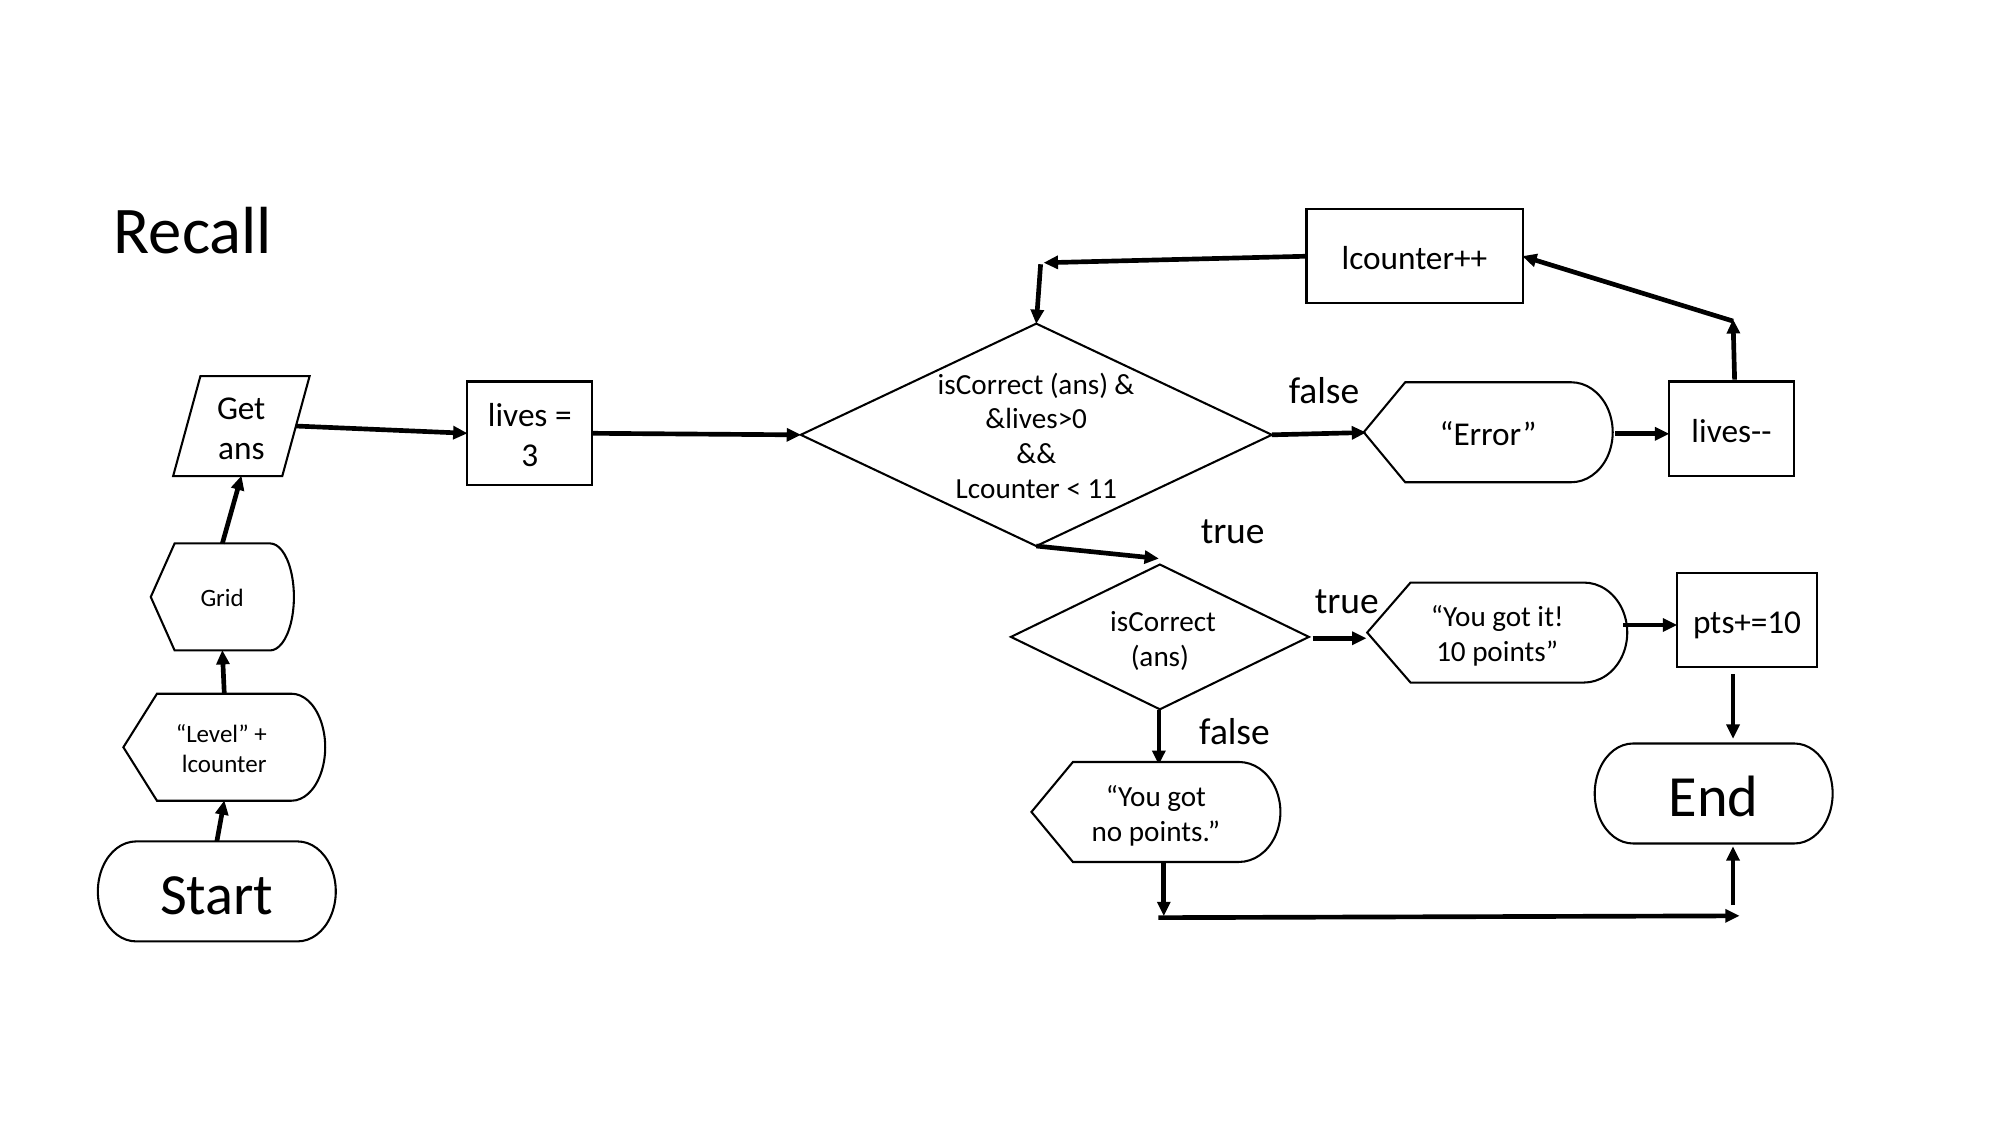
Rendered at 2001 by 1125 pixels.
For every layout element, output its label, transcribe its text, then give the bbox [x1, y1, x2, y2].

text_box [1044, 256, 1307, 263]
text_box Recall [98, 179, 331, 275]
text_box lcounter++ [1305, 208, 1524, 304]
text_box “You got no points.” [1030, 760, 1282, 864]
text_box true [1300, 568, 1394, 629]
text_box pts+=10 [1676, 572, 1818, 668]
text_box “You got it! 10 points” [1365, 581, 1629, 684]
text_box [222, 475, 242, 544]
text_box Start [96, 840, 337, 943]
text_box true [1186, 499, 1280, 559]
text_box Grid [149, 542, 295, 652]
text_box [1036, 545, 1159, 559]
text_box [216, 800, 225, 842]
text_box Get ans [171, 375, 311, 478]
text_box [1036, 264, 1041, 324]
text_box lives-- [1668, 380, 1795, 477]
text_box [295, 425, 468, 434]
text_box “Level” + lcounter [122, 692, 327, 802]
text_box isCorrect (ans) & &lives>0 && Lcounter < 11 [800, 323, 1271, 548]
text_box false [1273, 358, 1375, 419]
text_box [1522, 256, 1734, 321]
text_box lives = 3 [466, 380, 593, 486]
text_box End [1593, 742, 1834, 845]
text_box isCorrect (ans) [1008, 563, 1312, 710]
text_box “Error” [1363, 381, 1614, 484]
text_box false [1184, 699, 1285, 760]
